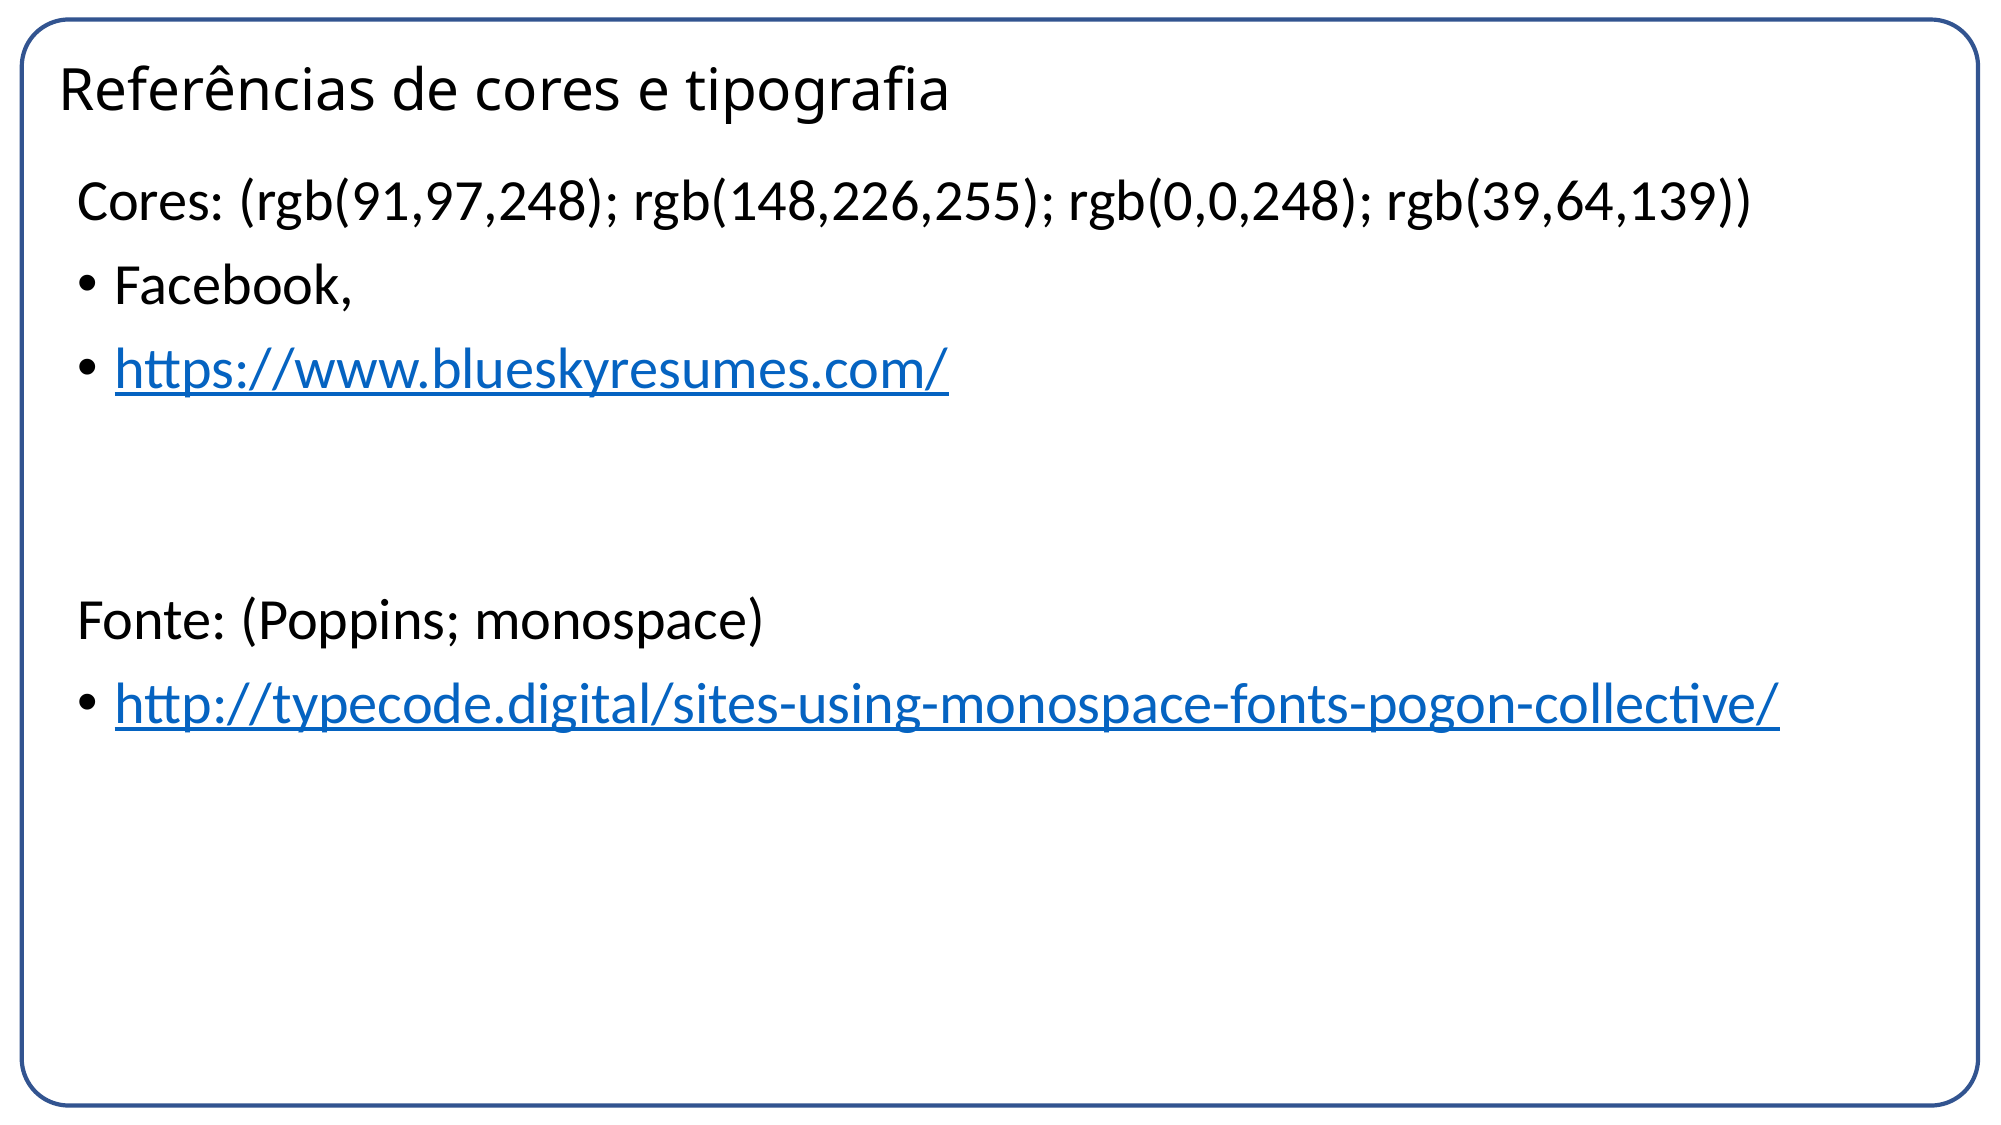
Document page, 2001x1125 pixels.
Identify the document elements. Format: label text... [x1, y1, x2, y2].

title Referências de cores e tipografia [43, 0, 1769, 201]
list Cores: (rgb(91,97,248); rgb(148,226,255); rgb(0,0,248); rgb(39,64,139)) Facebook, https://www.blueskyresumes.com/ Fonte: (Poppins; monospace) http://typecode.digital/sites-using-monospace-fonts-pogon-collective/ [62, 162, 1930, 1014]
